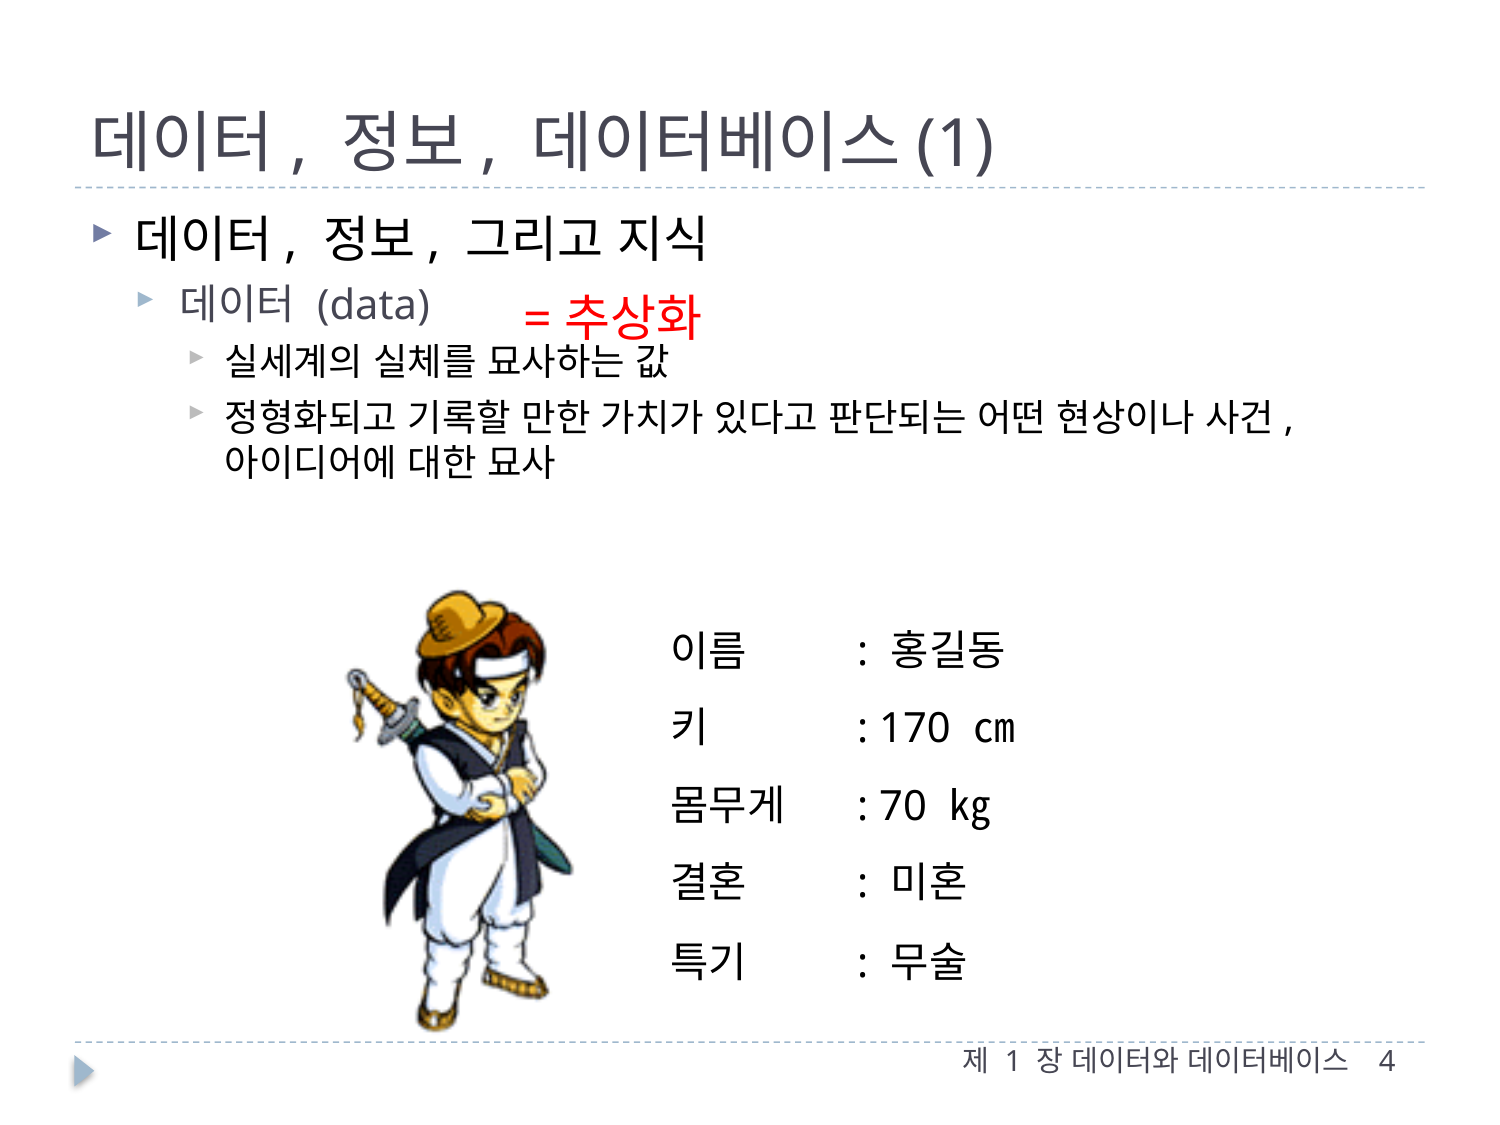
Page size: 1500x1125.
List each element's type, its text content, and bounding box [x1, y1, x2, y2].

list 데이터, 정보, 그리고 지식 데이터 (data) 실세계의 실체를 묘사하는 값 정형화되고 기록할 만한 가치가 있다고 판단되는 어떤 현상이나 사건, 아이디어에 대한 묘사 [75, 200, 1425, 1010]
table_cell : 미혼 [842, 841, 1116, 922]
table_cell 키 [655, 687, 842, 764]
table_header : 홍길동 [842, 610, 1116, 687]
table_cell 결혼 [655, 841, 842, 922]
picture [324, 585, 596, 1038]
table_cell : 70 ㎏ [842, 764, 1116, 841]
footer 제 1 장 데이터와 데이터베이스 [794, 1035, 1364, 1096]
table_cell : 170 ㎝ [842, 687, 1116, 764]
title 데이터, 정보, 데이터베이스(1) [75, 24, 1425, 188]
slide_number 4 [1364, 1035, 1471, 1096]
table_cell 특기 [655, 922, 842, 999]
table_header 이름 [655, 610, 842, 687]
table_cell : 무술 [842, 922, 1116, 999]
table_cell 몸무게 [655, 764, 842, 841]
text_box =추상화 [508, 278, 795, 354]
